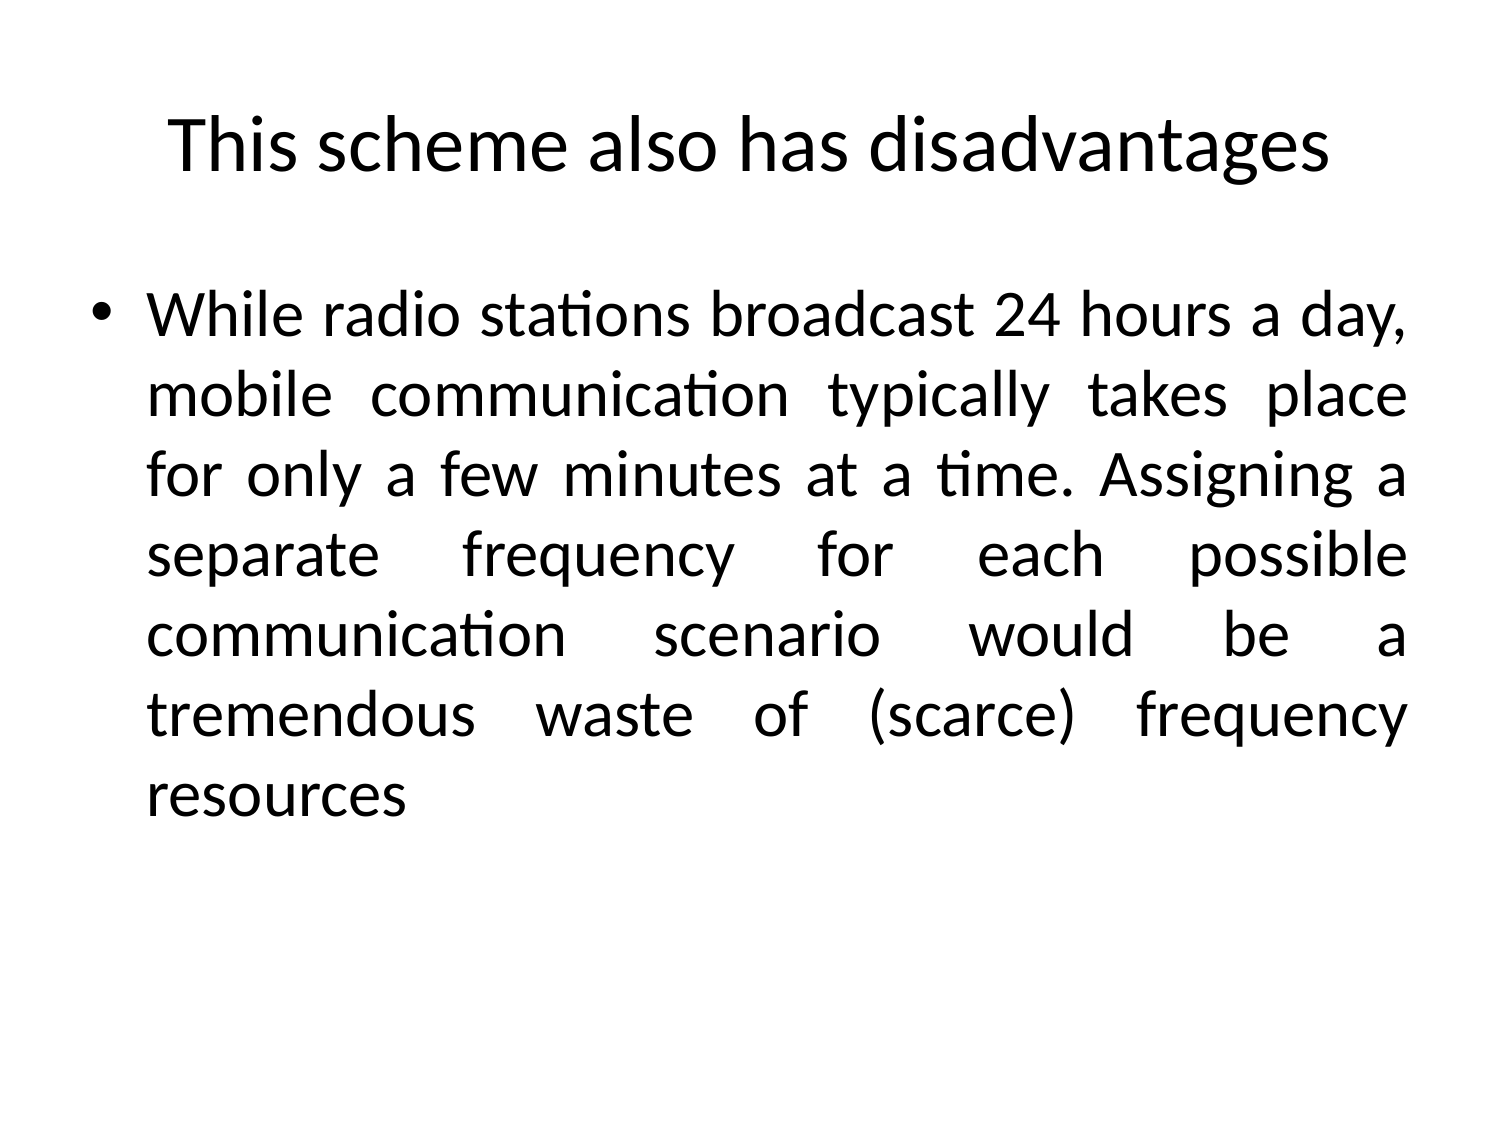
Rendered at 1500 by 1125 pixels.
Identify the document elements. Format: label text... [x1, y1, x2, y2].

title This scheme also has disadvantages [75, 45, 1425, 233]
list While radio stations broadcast 24 hours a day, mobile communication typically takes place for only a few minutes at a time. Assigning a separate frequency for each possible communication scenario would be a tremendous waste of (scarce) frequency resources [75, 262, 1425, 1005]
